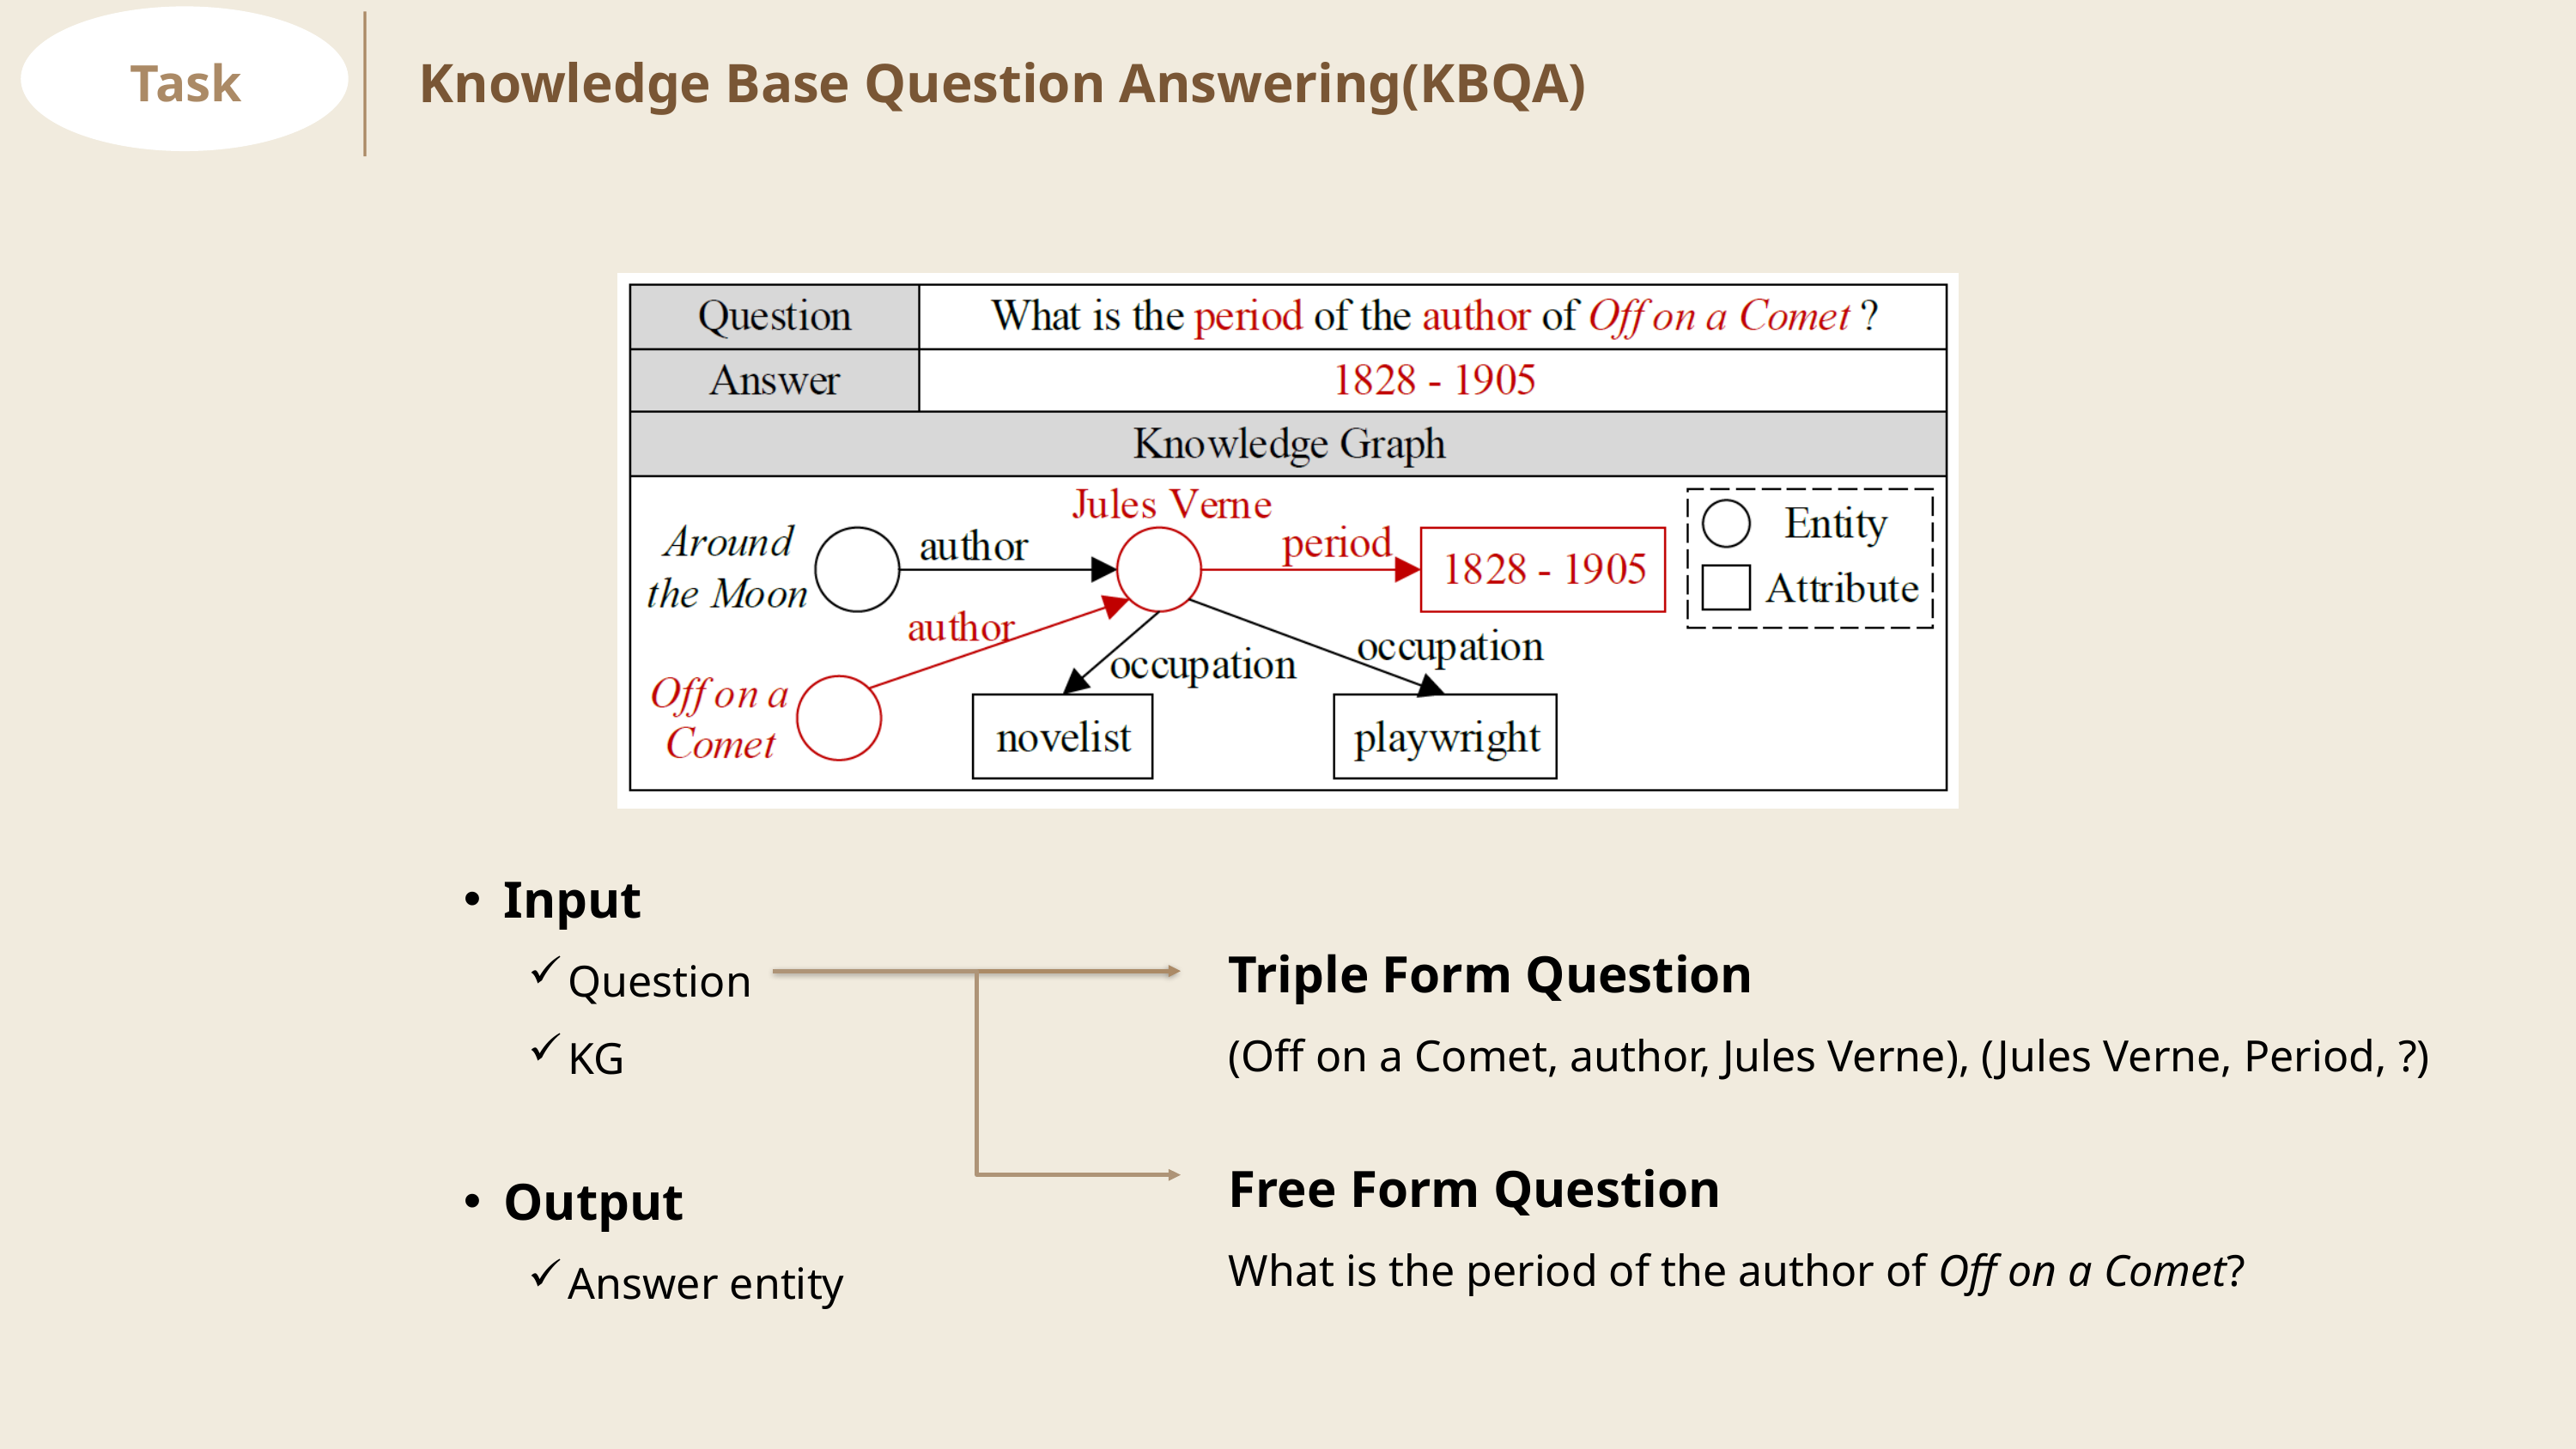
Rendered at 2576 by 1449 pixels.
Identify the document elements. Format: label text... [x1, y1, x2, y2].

text_box Input Question KG Output Answer entity [450, 831, 1024, 1314]
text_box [772, 970, 1182, 1175]
text_box Knowledge Base Question Answering(KBQA) [418, 39, 1664, 113]
text_box Free Form Question What is the period of the author of Off on a Comet? [1216, 1121, 2523, 1301]
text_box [20, 6, 349, 152]
text_box Triple Form Question (Off on a Comet, author, Jules Verne), (Jules Verne, Period, ?) [1216, 906, 2523, 1087]
picture [617, 273, 1959, 809]
